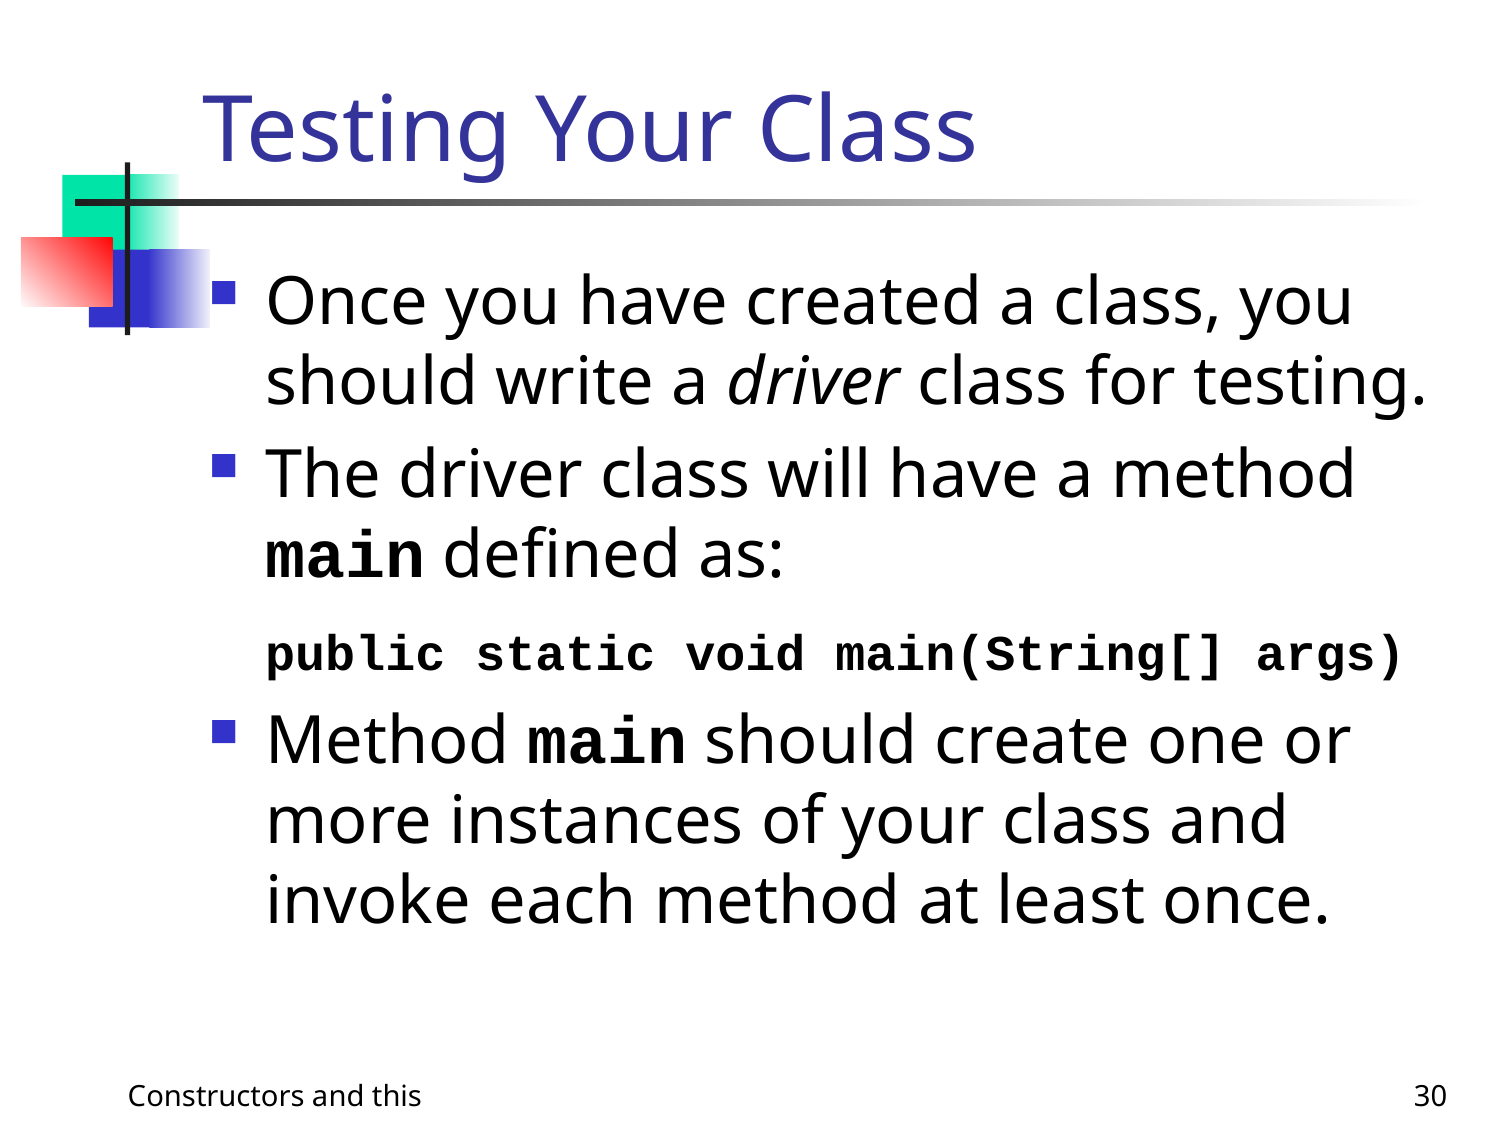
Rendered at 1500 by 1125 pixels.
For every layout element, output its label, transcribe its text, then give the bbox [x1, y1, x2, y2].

title Testing Your Class [187, 0, 1467, 188]
slide_number 30 [1149, 1049, 1463, 1125]
footer Constructors and this [37, 1049, 513, 1125]
list Once you have created a class, you should write a driver class for testing. The driver class will have a method main defined as: public static void main(String[] args) Method main should create one or more instances of your class and invoke each method at least once. [193, 249, 1470, 1007]
